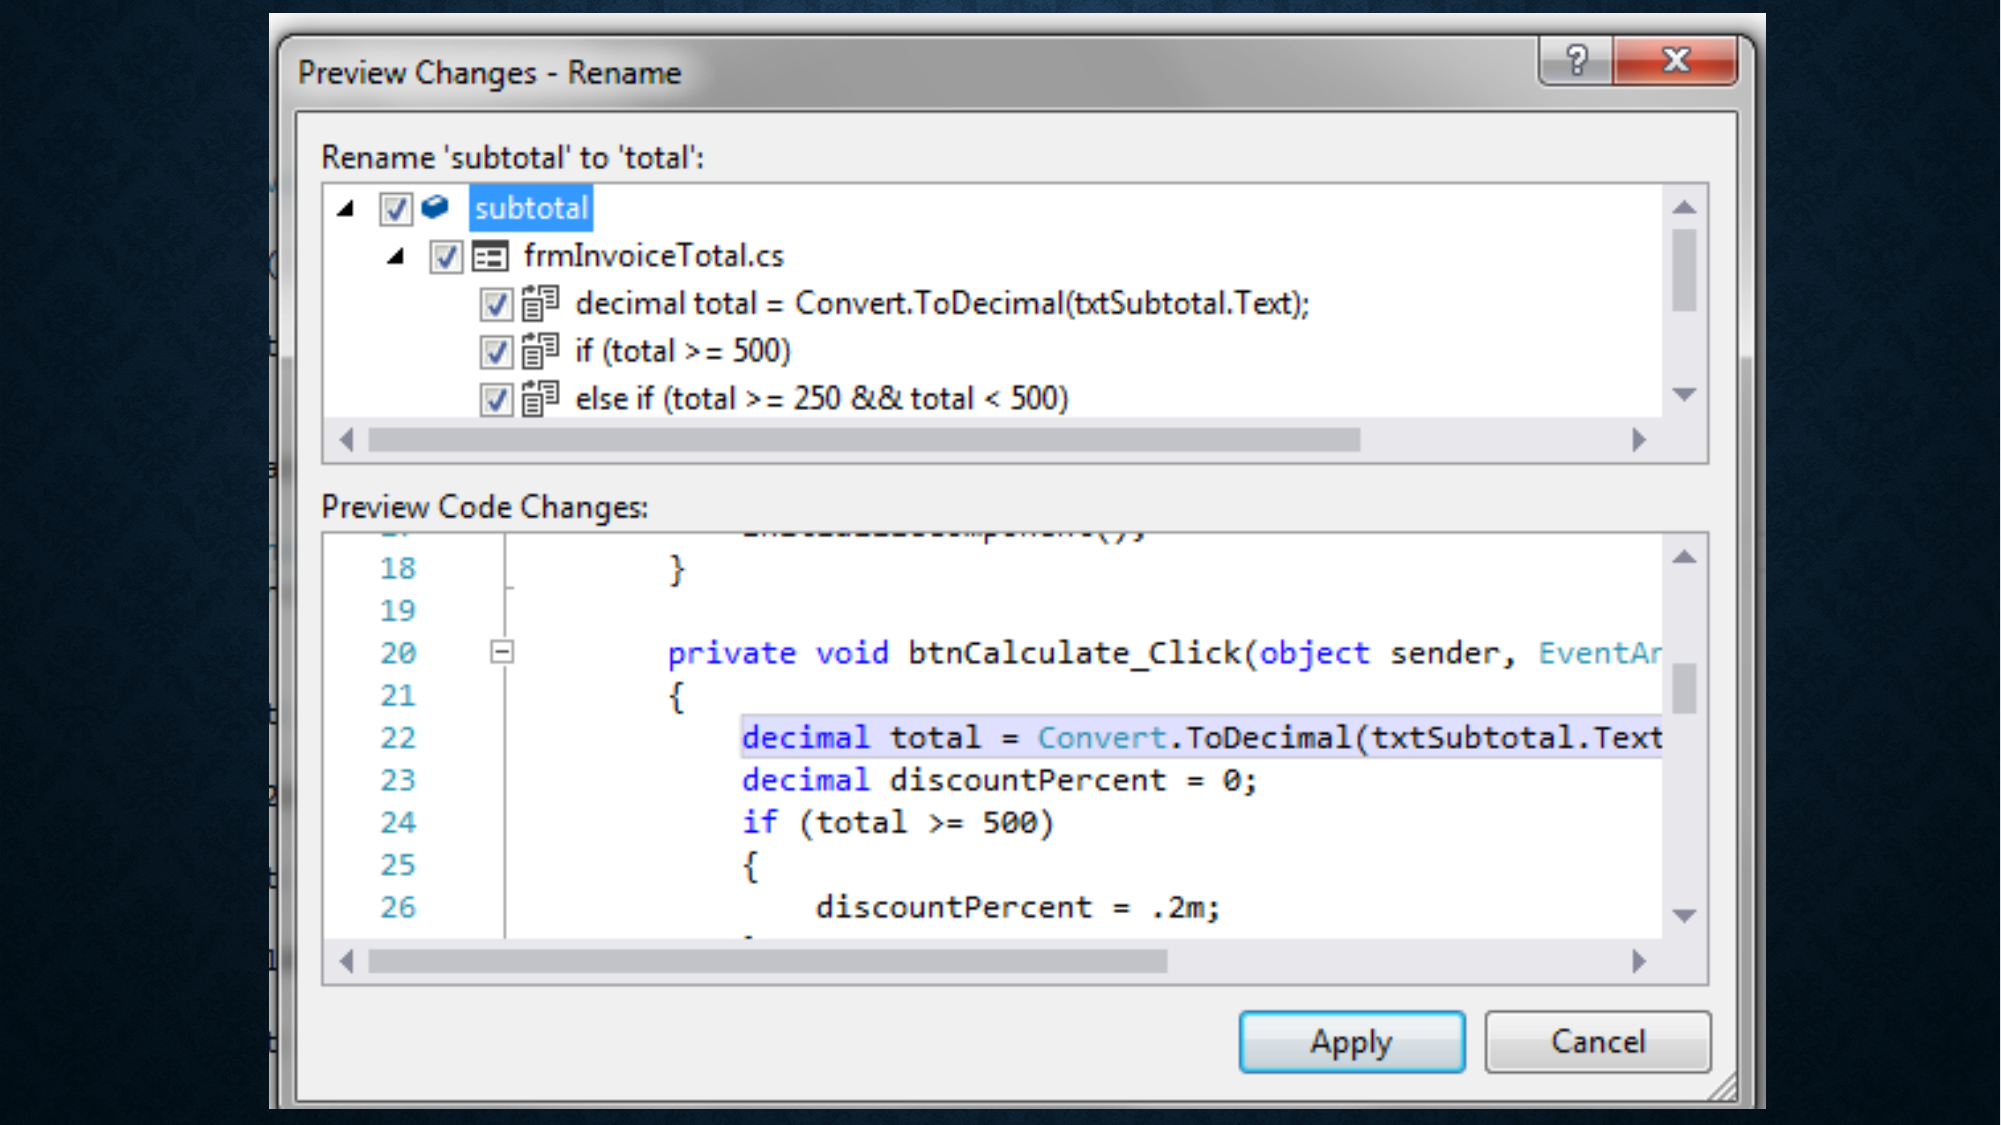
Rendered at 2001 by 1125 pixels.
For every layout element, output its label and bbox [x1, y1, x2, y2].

picture [269, 13, 1767, 1109]
